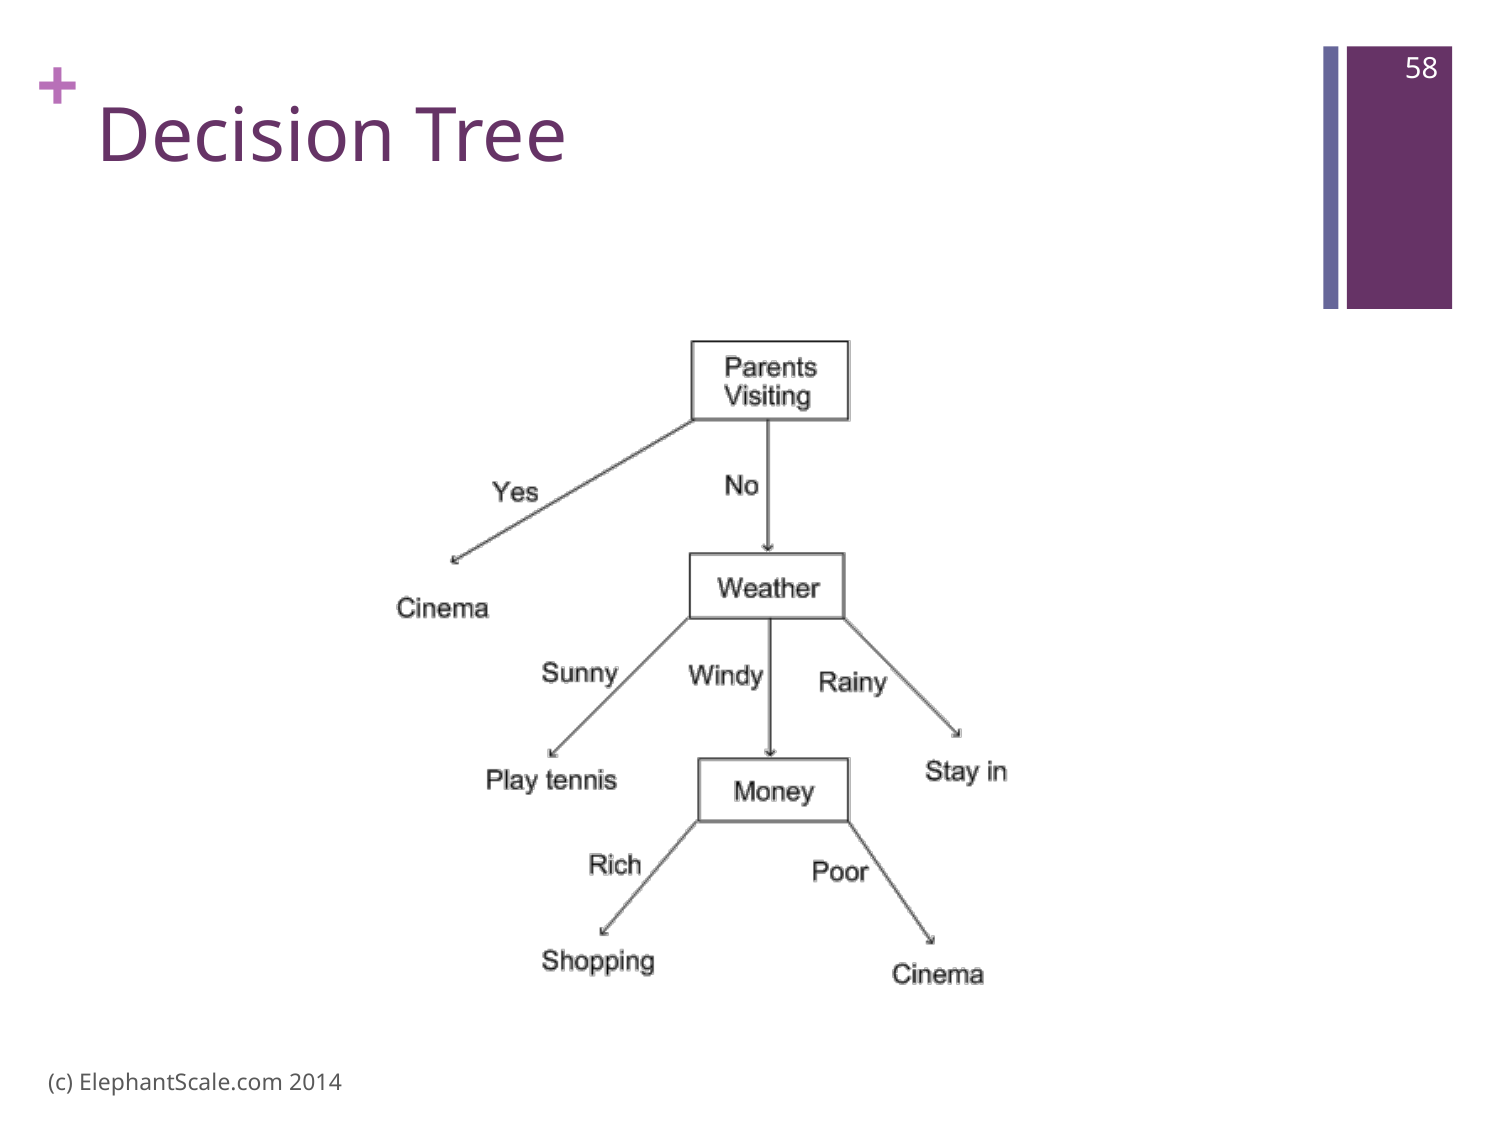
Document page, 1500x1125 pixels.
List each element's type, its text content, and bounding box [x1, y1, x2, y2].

footer (c) ElephantScale.com 2014 [33, 1053, 1038, 1114]
slide_number 58 [1362, 39, 1454, 100]
title Decision Tree [81, 79, 1322, 263]
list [81, 324, 1322, 1006]
